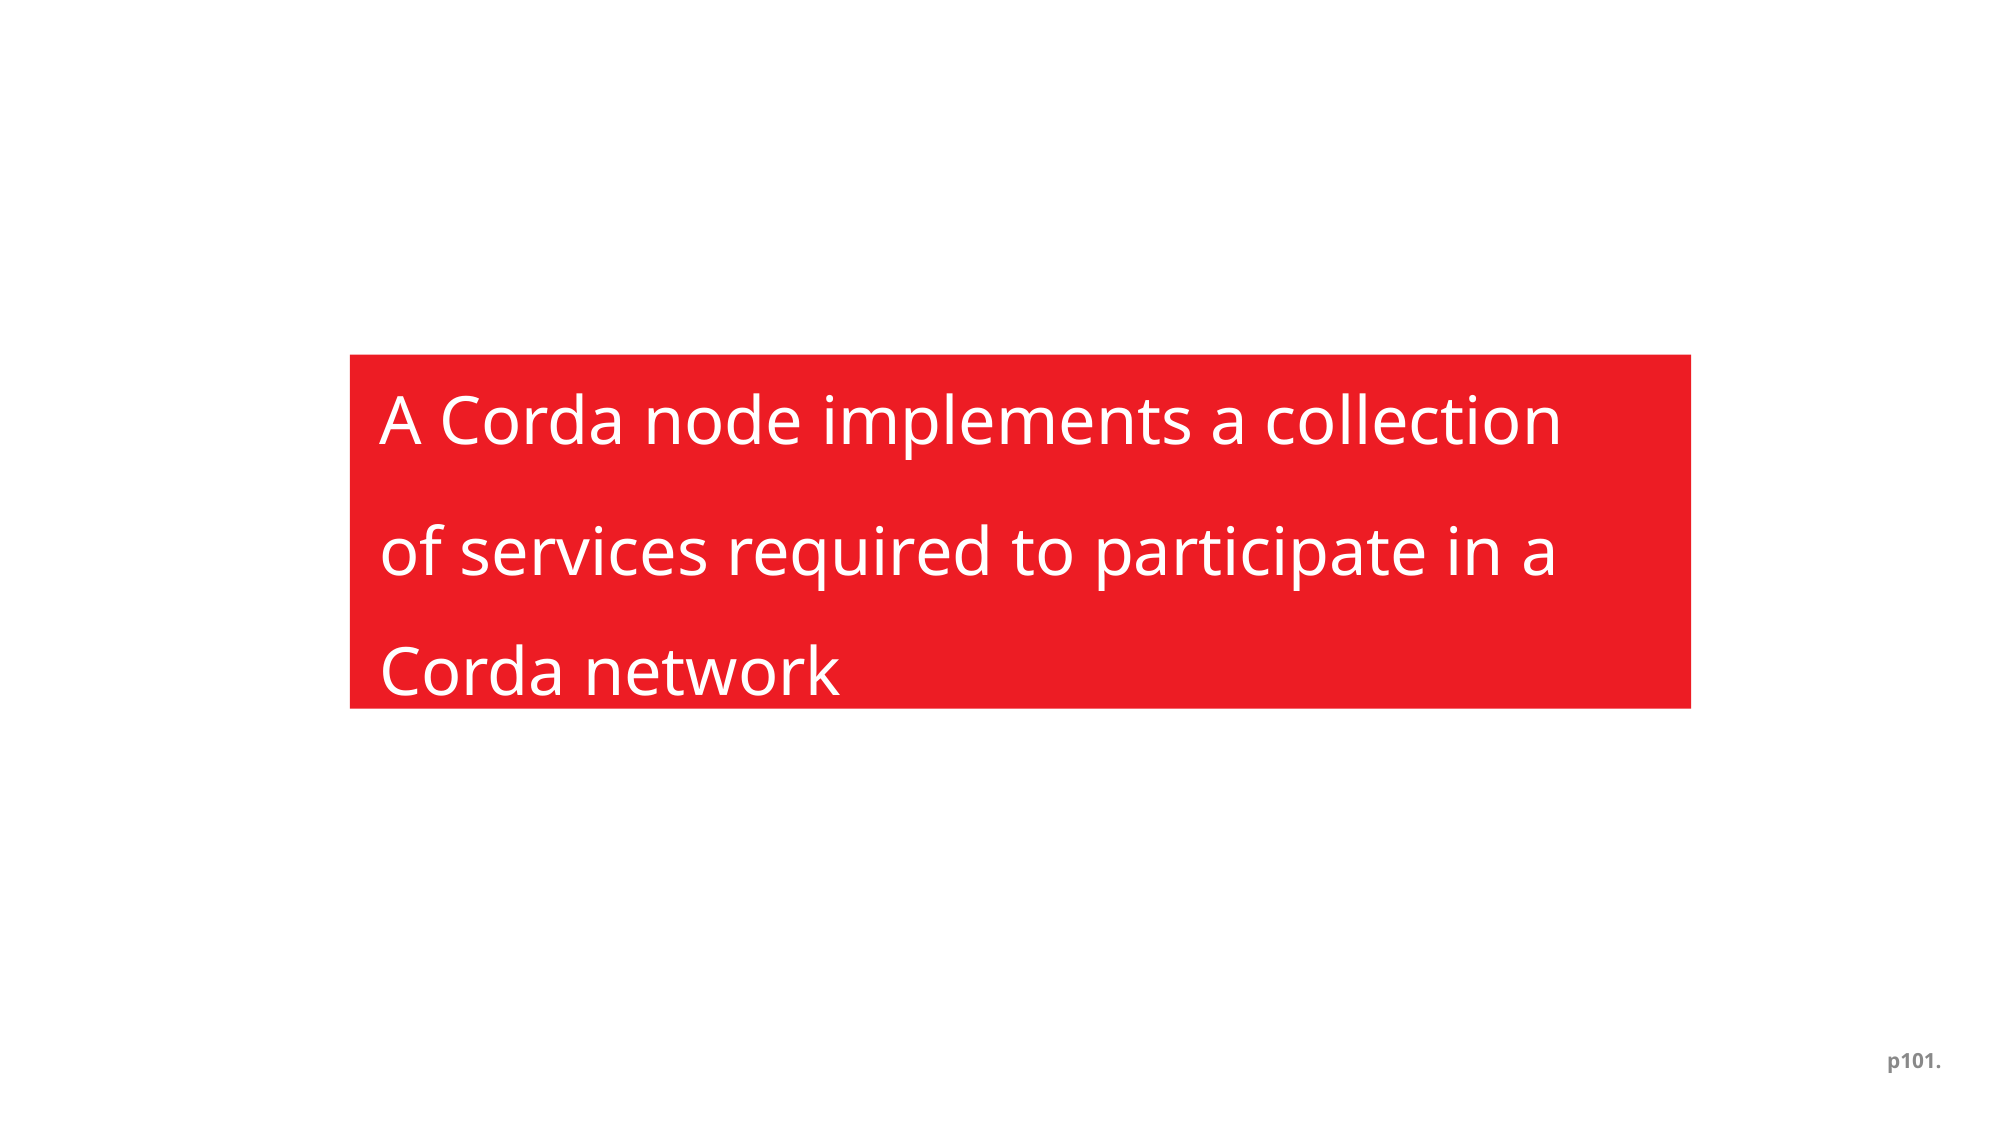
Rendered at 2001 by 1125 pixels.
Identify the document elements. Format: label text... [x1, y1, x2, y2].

text_box A Corda node implements a collection of services required to participate in a Corda network [349, 354, 1692, 709]
text_box p101. [1885, 1045, 1944, 1125]
